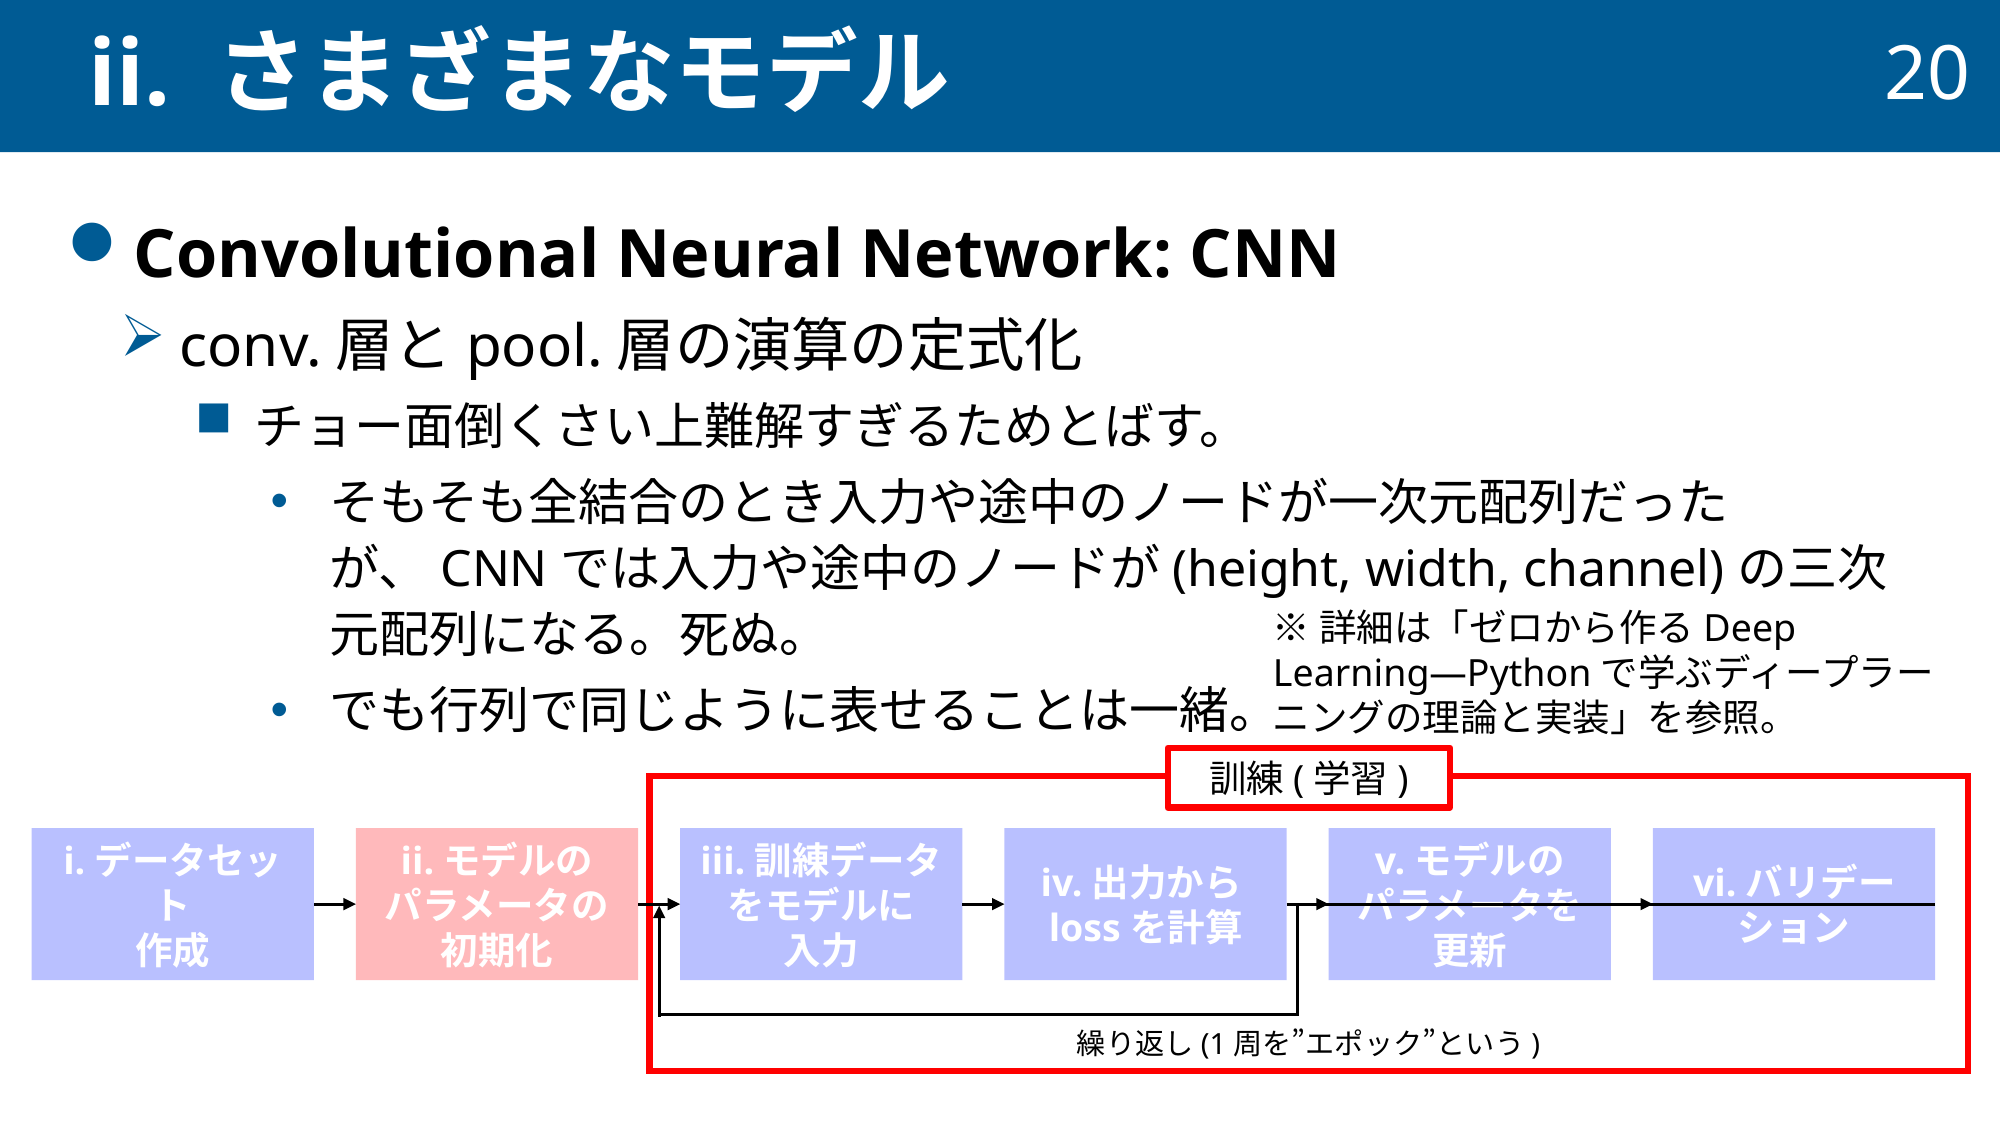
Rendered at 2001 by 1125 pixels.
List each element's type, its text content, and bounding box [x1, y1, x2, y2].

title ii. さまざまなモデル [0, 0, 1709, 153]
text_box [31, 747, 1969, 1072]
text_box ※詳細は「ゼロから作るDeep Learning―Pythonで学ぶディープラーニングの理論と実装」を参照。 [1033, 596, 1969, 747]
slide_number 19 [1709, 0, 2000, 153]
